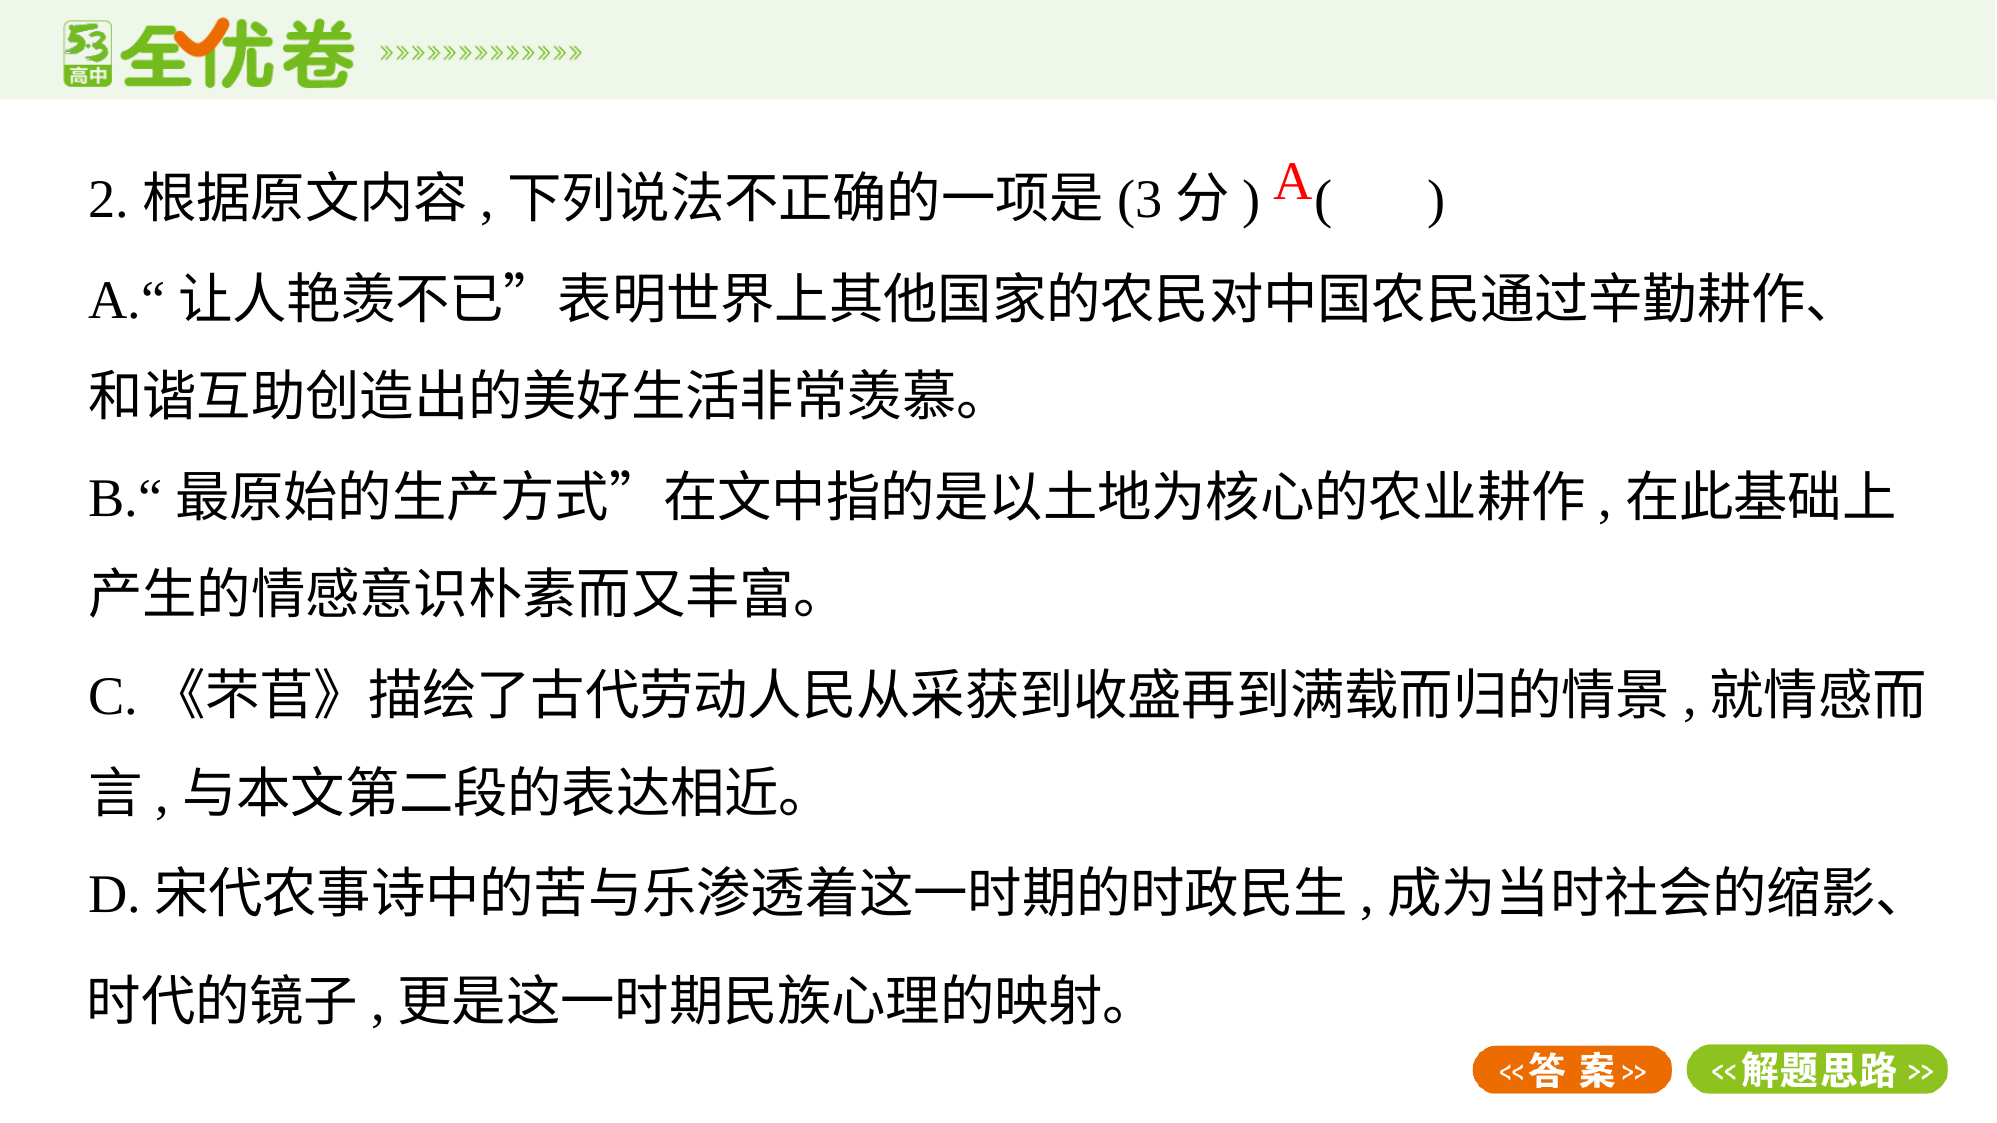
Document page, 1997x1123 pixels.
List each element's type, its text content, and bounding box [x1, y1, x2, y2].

picture [0, 0, 1996, 1117]
text_box 2.根据原文内容,下列说法不正确的一项是(3分) ( ) A.“让人艳羡不已”表明世界上其他国家的农民对中国农民通过辛勤耕作、 和谐互助创造出的美好生活非常羡慕。 B.“最原始的生产方式”在文中指的是以土地为核心的农业耕作,在此基础上 产生的情感意识朴素而又丰富。 C.《芣苢》描绘了古代劳动人民从采获到收盛再到满载而归的情景,就情感而 言,与本文第二段的表达相近。 D.宋代农事诗中的苦与乐渗透着这一时期的时政民生,成为当时社会的缩影、 [88, 130, 1997, 924]
text_box 时代的镜子,更是这一时期民族心理的映射。 [86, 933, 1247, 1032]
text_box A [1258, 137, 1328, 218]
